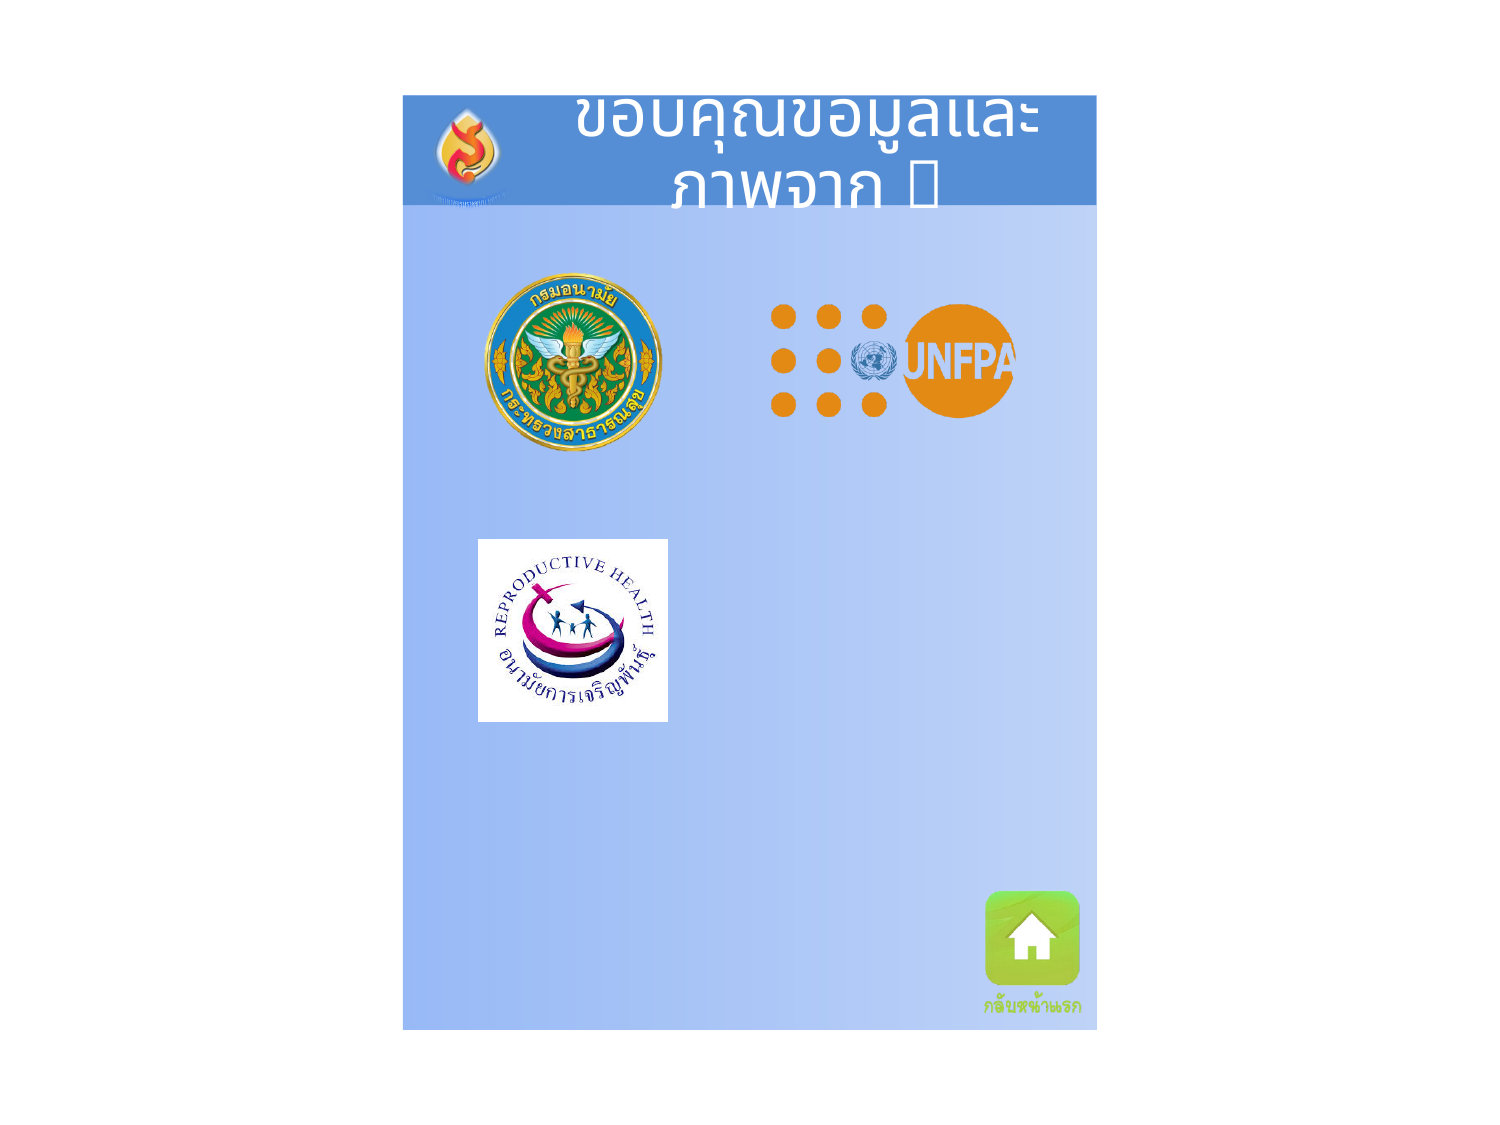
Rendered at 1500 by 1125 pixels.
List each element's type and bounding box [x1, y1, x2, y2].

picture [950, 874, 1110, 1035]
picture [761, 302, 1023, 421]
picture [477, 266, 668, 457]
text_box [402, 95, 1098, 1030]
picture [477, 539, 668, 722]
